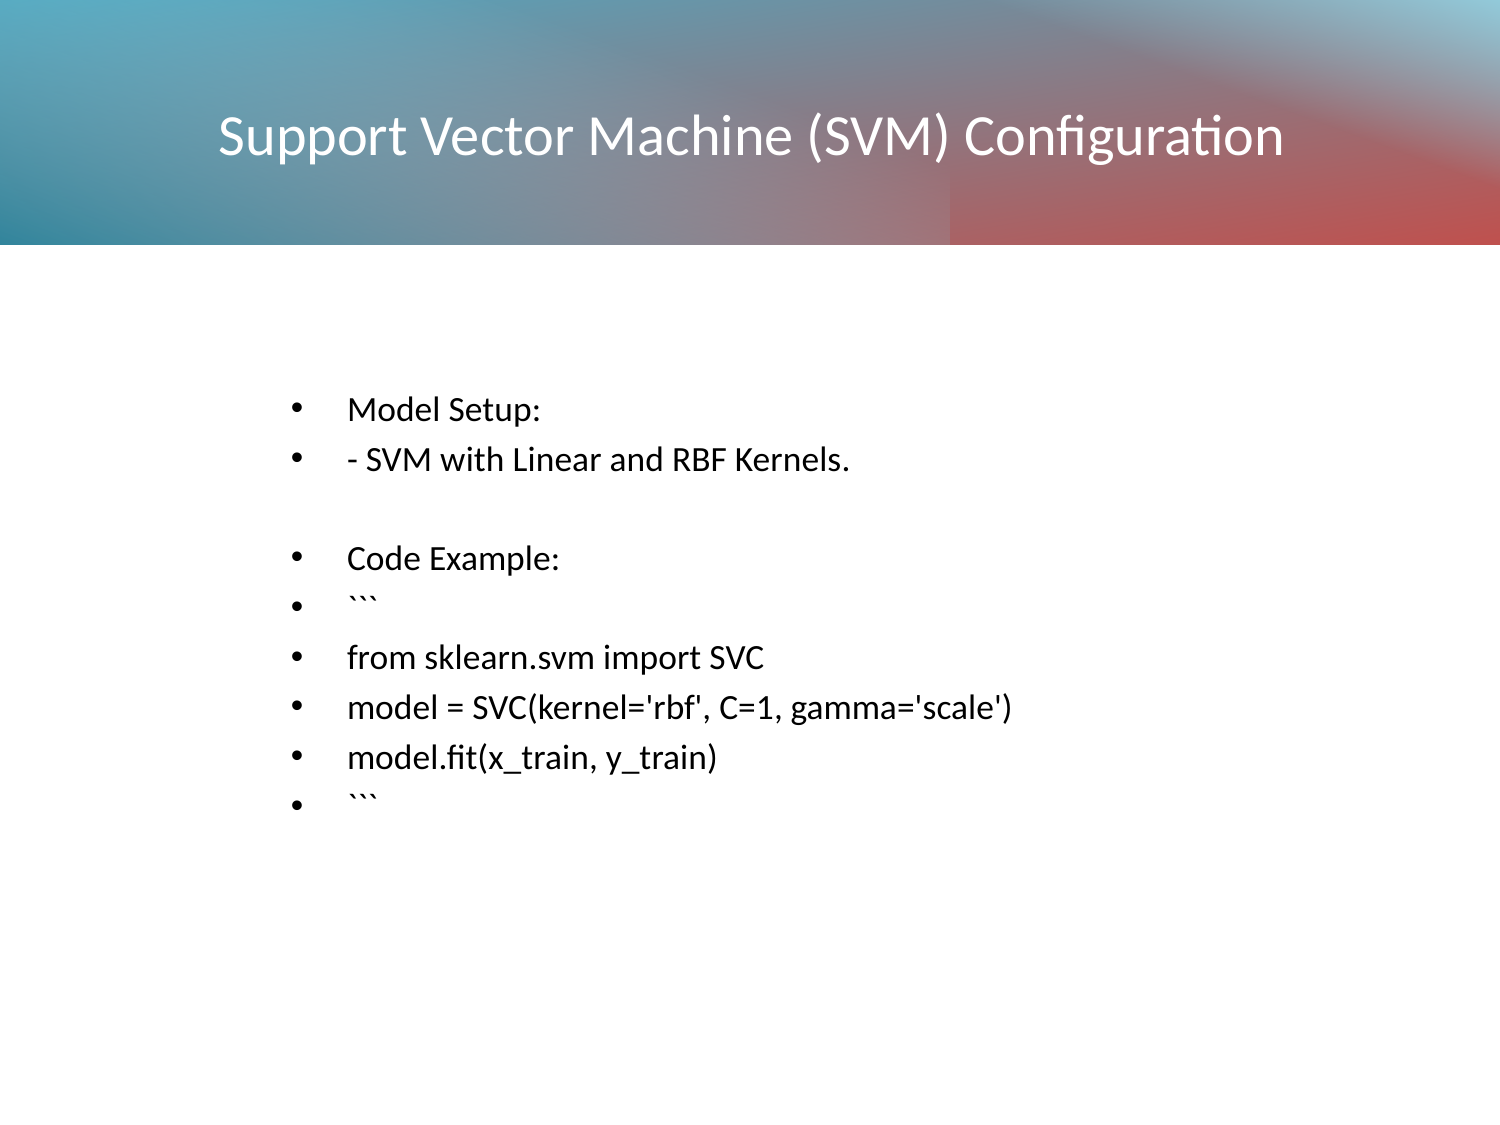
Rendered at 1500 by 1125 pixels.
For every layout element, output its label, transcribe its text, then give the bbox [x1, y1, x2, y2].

list Model Setup: - SVM with Linear and RBF Kernels. Code Example: ``` from sklearn.svm import SVC model = SVC(kernel='rbf', C=1, gamma='scale') model.fit(x_train, y_train) ``` [275, 378, 1226, 982]
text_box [0, 0, 1500, 245]
